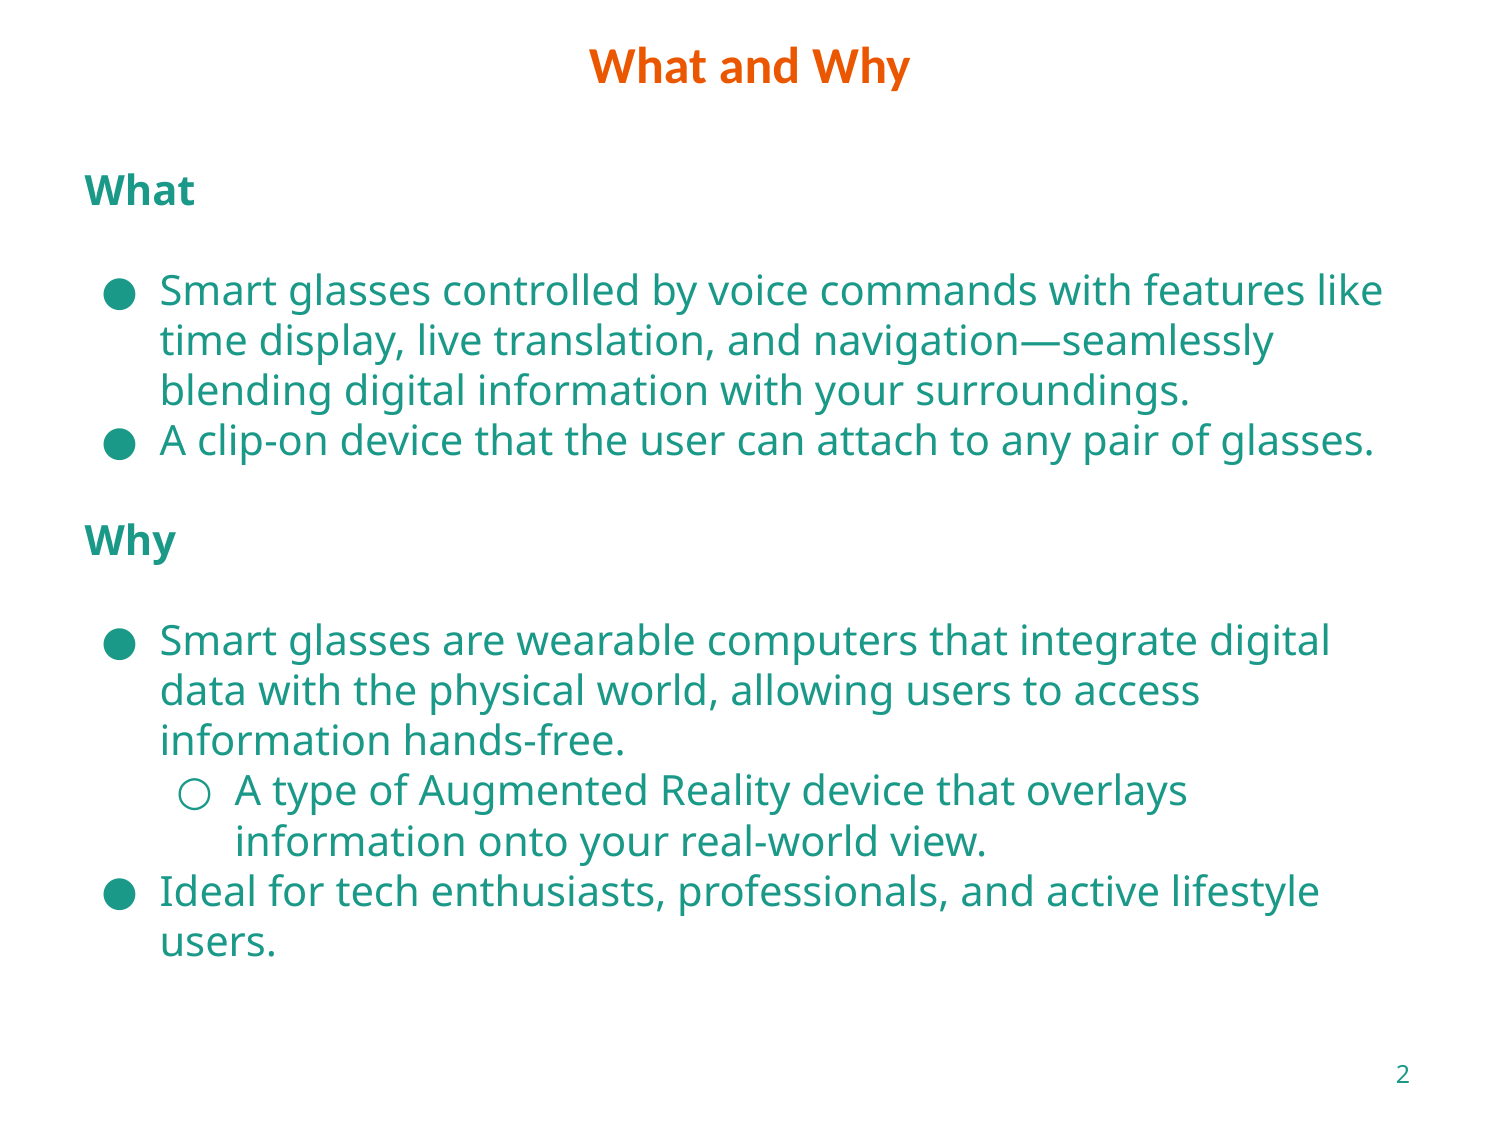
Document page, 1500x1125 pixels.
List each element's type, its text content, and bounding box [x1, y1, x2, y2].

text_box What Smart glasses controlled by voice commands with features like time display, live translation, and navigation—seamlessly blending digital information with your surroundings. A clip-on device that the user can attach to any pair of glasses. Why Smart glasses are wearable computers that integrate digital data with the physical world, allowing users to access information hands-free. A type of Augmented Reality device that overlays information onto your real-world view. Ideal for tech enthusiasts, professionals, and active lifestyle users. [69, 156, 1412, 887]
text_box ‹#› [1074, 1024, 1425, 1100]
text_box What and Why [162, 0, 1338, 156]
